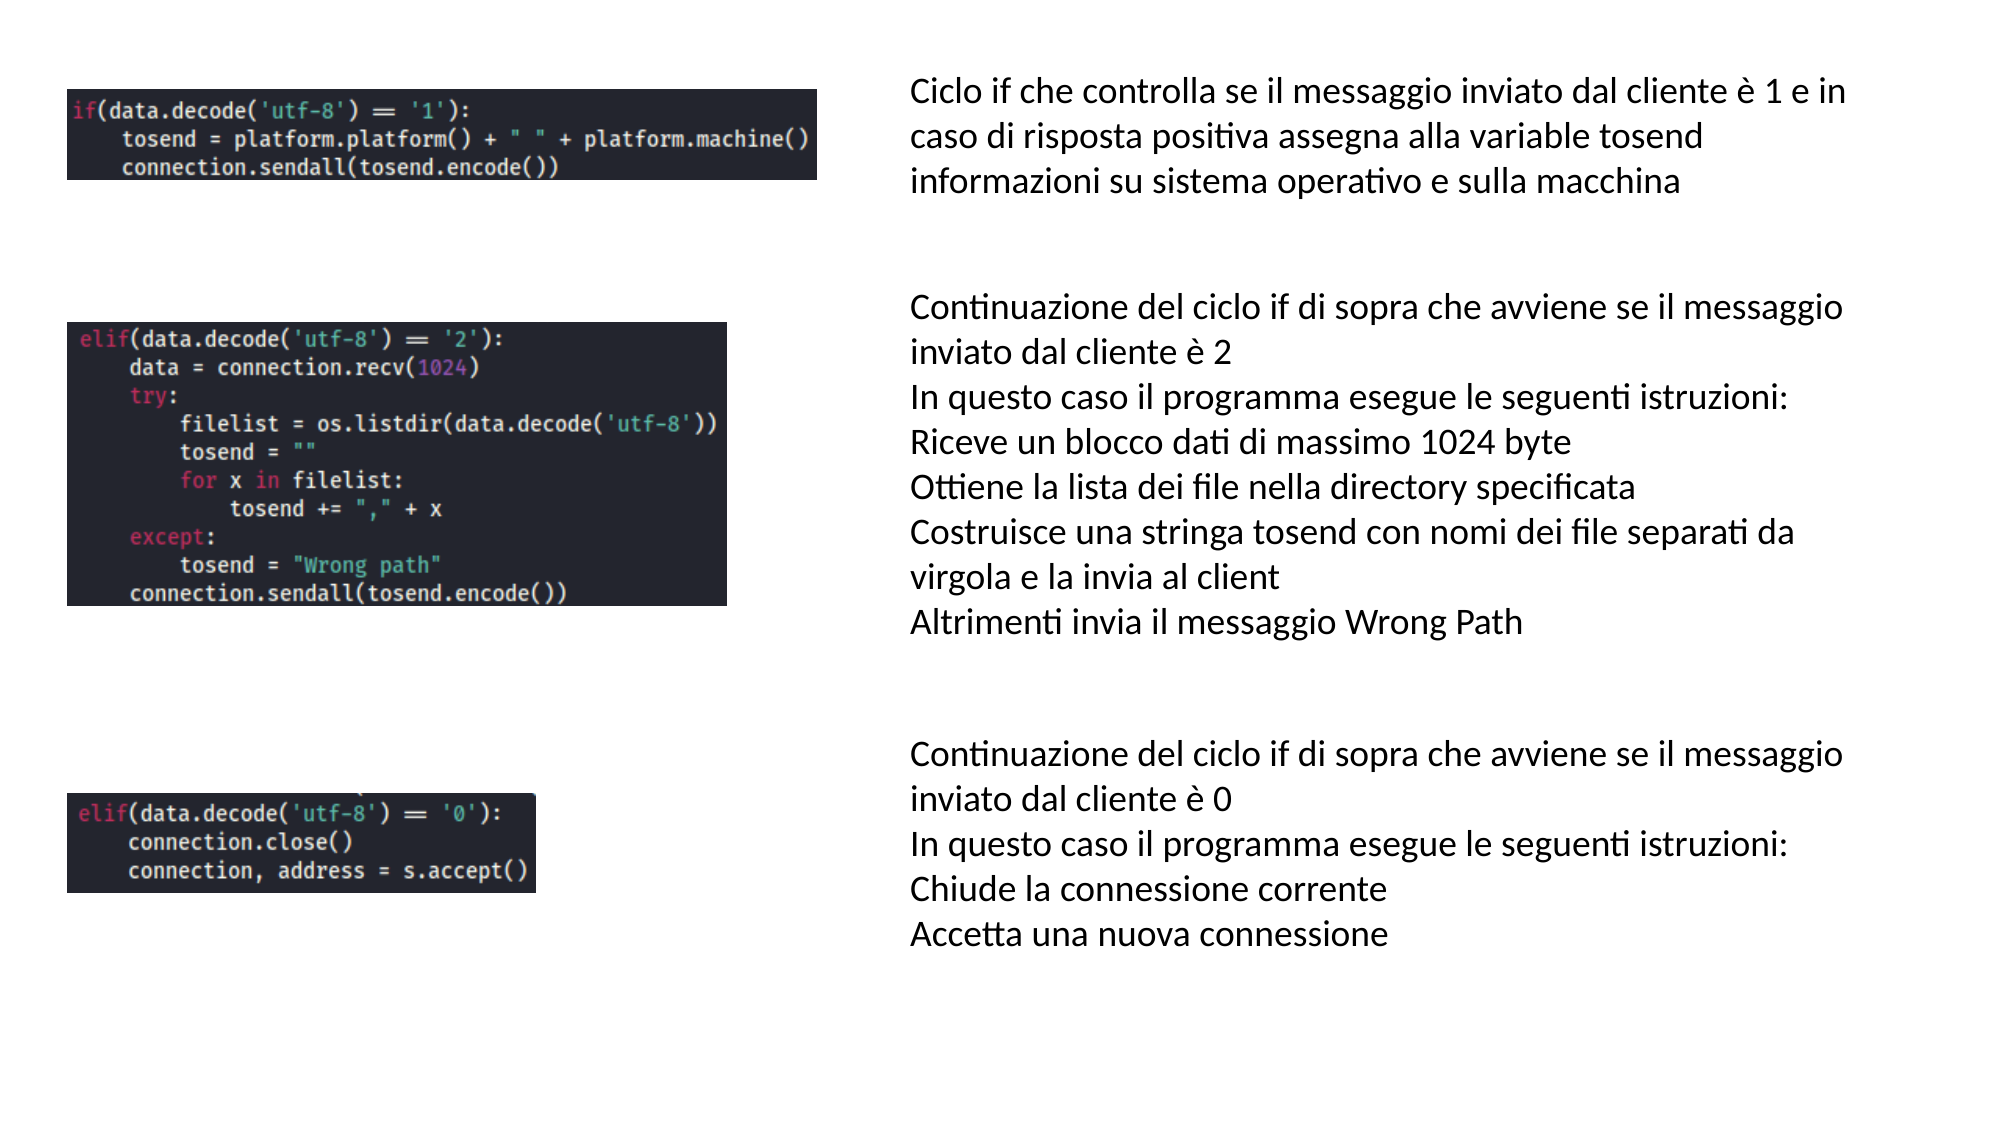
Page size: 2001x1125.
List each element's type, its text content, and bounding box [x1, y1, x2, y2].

text_box Ciclo if che controlla se il messaggio inviato dal cliente è 1 e in caso di risposta positiva assegna alla variable tosend informazioni su sistema operativo e sulla macchina [895, 58, 1896, 209]
text_box Continuazione del ciclo if di sopra che avviene se il messaggio inviato dal cliente è 0 In questo caso il programma esegue le seguenti istruzioni: Chiude la connessione corrente Accetta una nuova connessione [895, 721, 1882, 962]
picture [66, 322, 727, 606]
picture [66, 793, 536, 893]
picture [66, 89, 817, 180]
text_box Continuazione del ciclo if di sopra che avviene se il messaggio inviato dal cliente è 2 In questo caso il programma esegue le seguenti istruzioni: Riceve un blocco dati di massimo 1024 byte Ottiene la lista dei file nella directory specificata Costruisce una stringa tosend con nomi dei file separati da virgola e la invia al client Altrimenti invia il messaggio Wrong Path [895, 274, 1896, 650]
